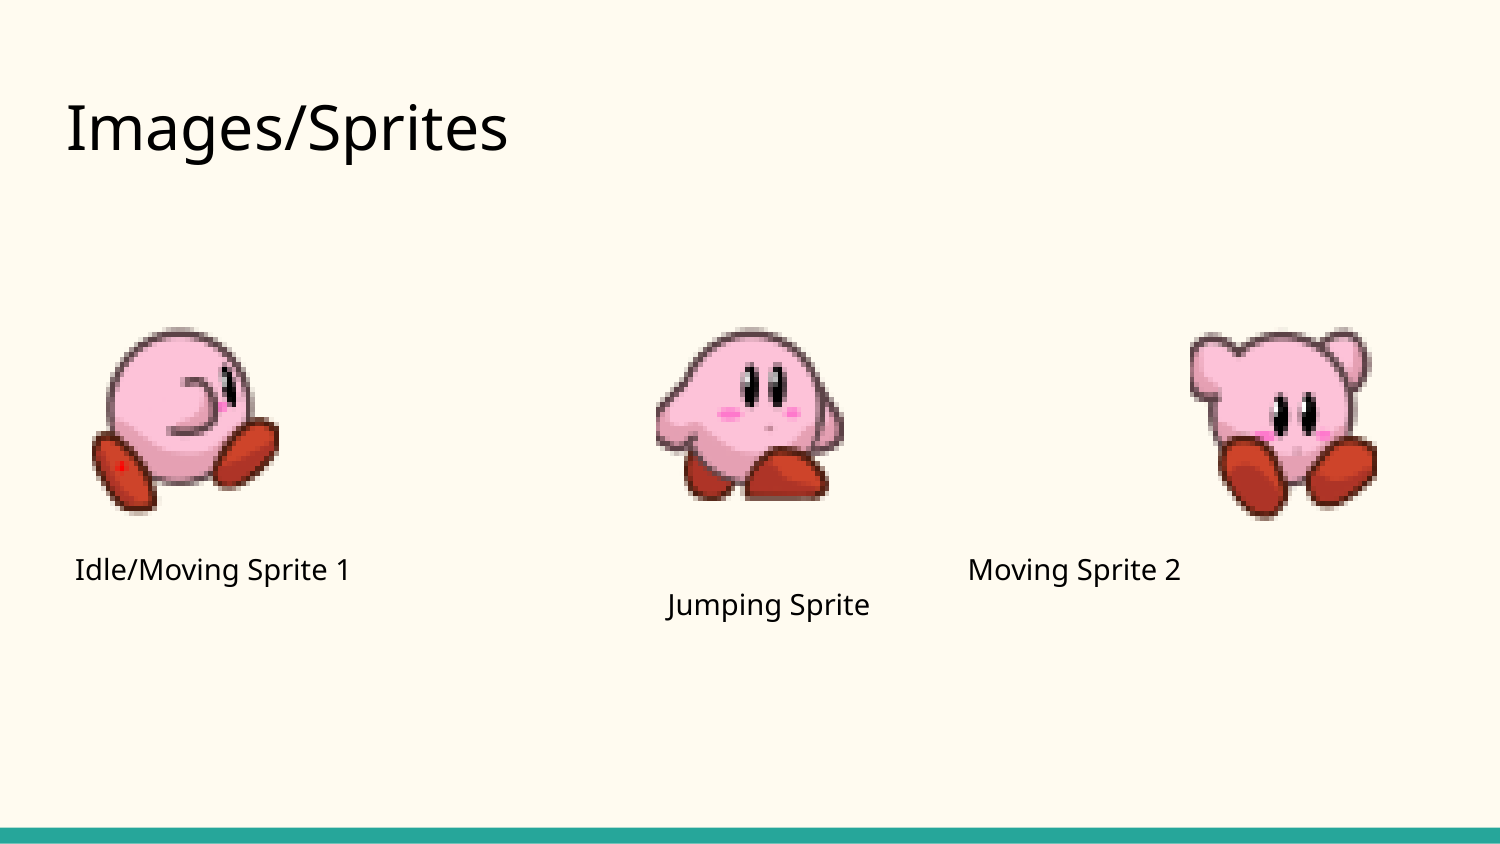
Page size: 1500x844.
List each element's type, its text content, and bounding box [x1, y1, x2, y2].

title Images/Sprites [51, 72, 1449, 174]
picture [656, 323, 844, 521]
picture [92, 323, 279, 521]
text_box Idle/Moving Sprite 1 Moving Sprite 2 Jumping Sprite [52, 536, 1402, 737]
picture [1189, 323, 1377, 521]
